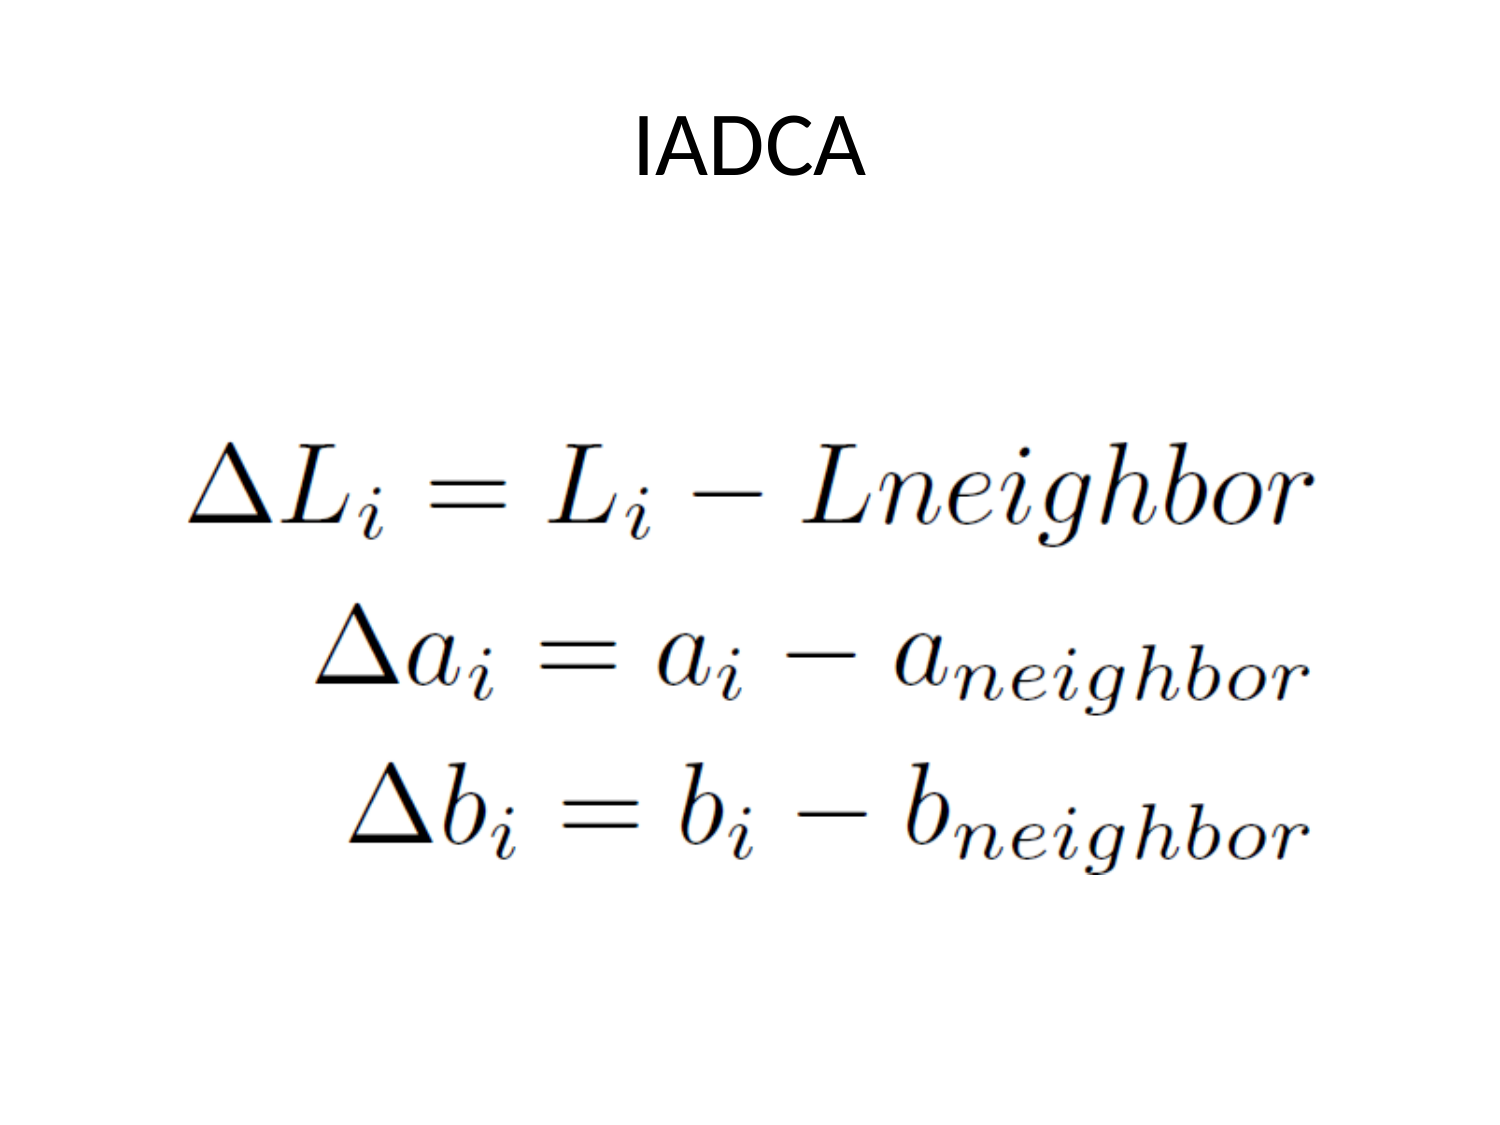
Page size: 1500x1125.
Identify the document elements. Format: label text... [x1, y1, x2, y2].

title IADCA [75, 45, 1425, 233]
picture [187, 424, 1337, 876]
